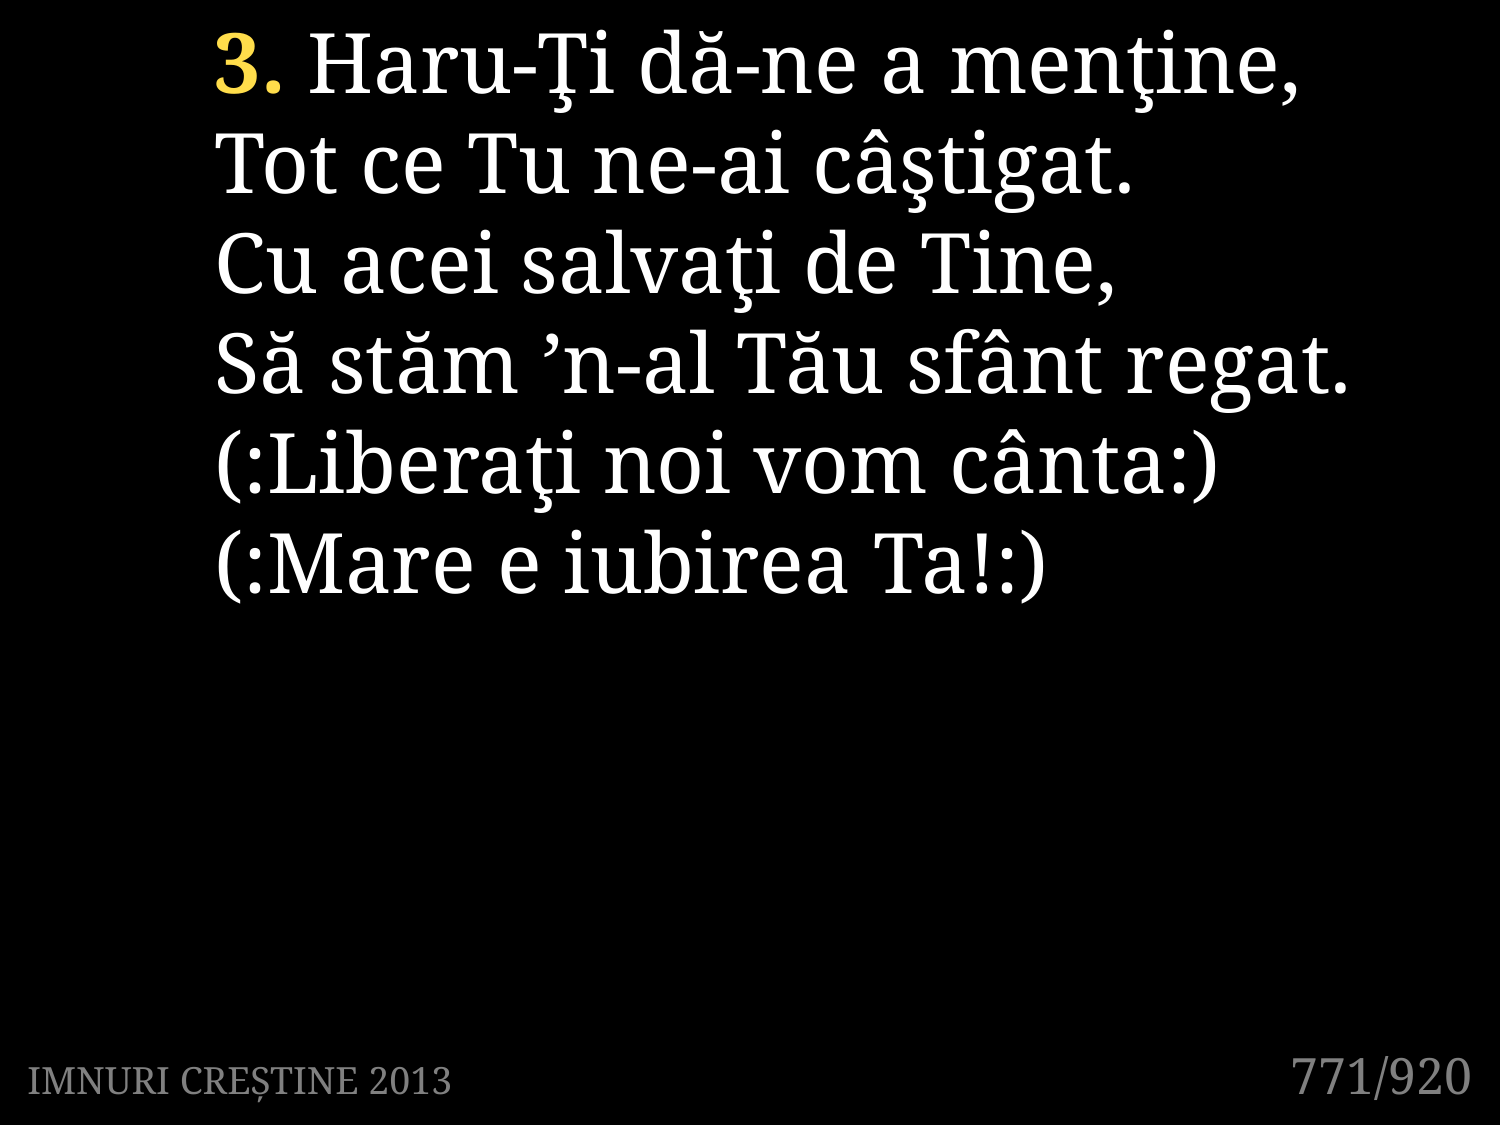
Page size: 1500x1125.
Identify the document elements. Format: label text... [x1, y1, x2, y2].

text_box IMNURI CREȘTINE 2013 [12, 1049, 637, 1110]
text_box 3. Haru-Ţi dă-ne a menţine, Tot ce Tu ne-ai câştigat. Cu acei salvaţi de Tine, Să stăm ’n-al Tău sfânt regat. (:Liberaţi noi vom cânta:) (:Mare e iubirea Ta!:) [200, 3, 1500, 618]
text_box 771/920 [637, 1037, 1488, 1113]
